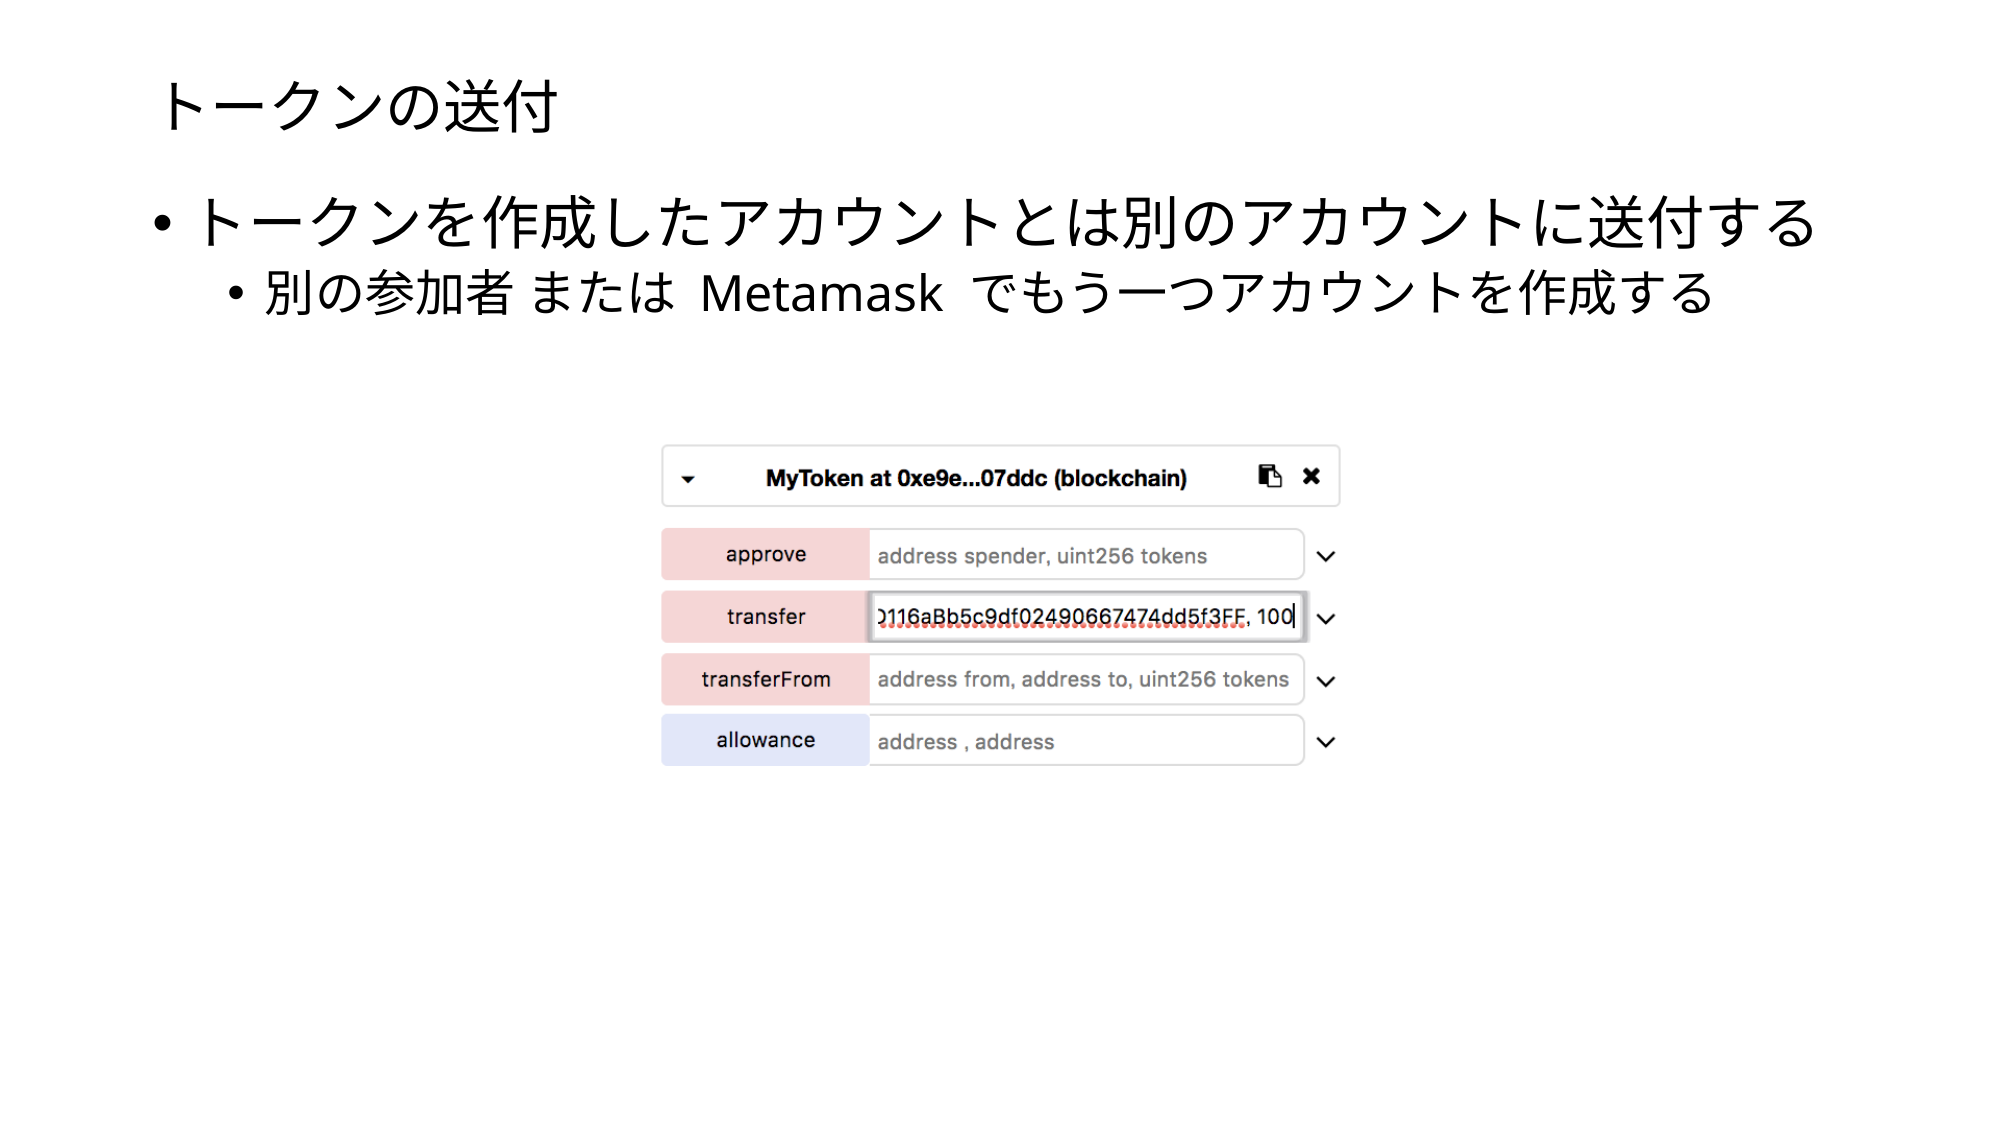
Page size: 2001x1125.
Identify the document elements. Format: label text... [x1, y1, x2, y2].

picture [650, 434, 1349, 766]
list トークンを作成したアカウントとは別のアカウントに送付する 別の参加者 または Metamask でもう一つアカウントを作成する [137, 187, 1863, 1014]
title トークンの送付 [137, 59, 1863, 160]
